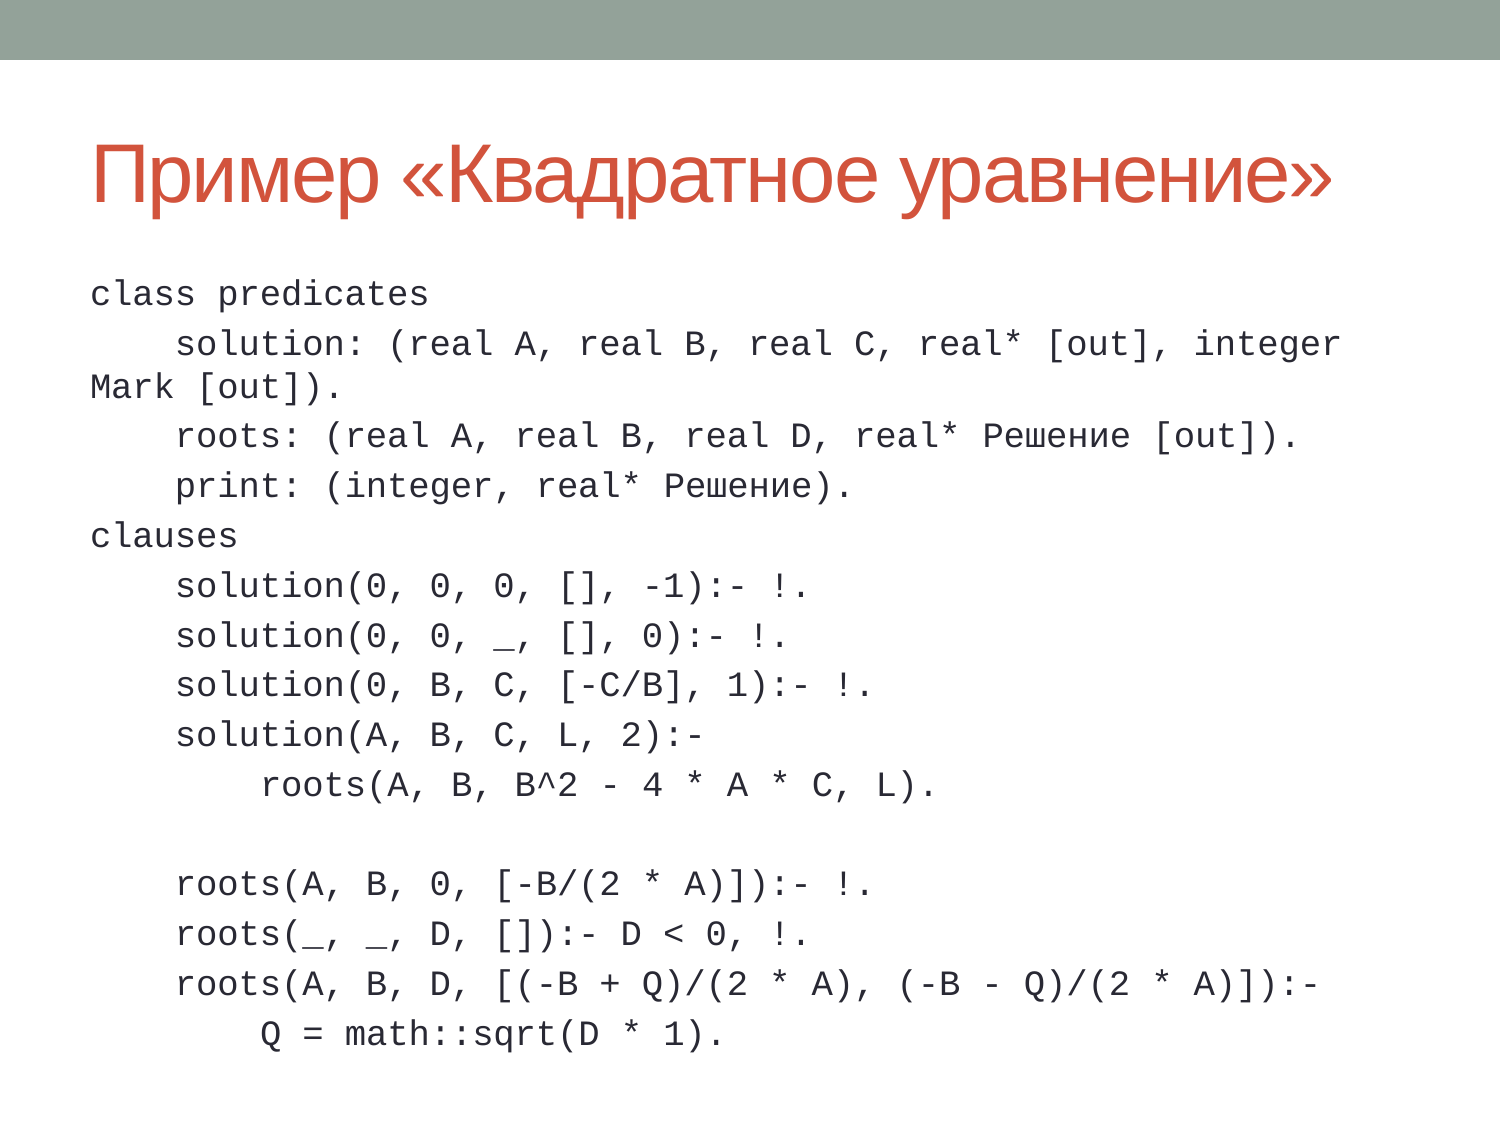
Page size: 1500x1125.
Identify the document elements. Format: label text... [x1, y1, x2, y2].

title Пример «Квадратное уравнение» [75, 87, 1425, 250]
list class predicates solution: (real A, real B, real C, real* [out], integer Mark [out]). roots: (real A, real B, real D, real* Решение [out]). print: (integer, real* Решение). clauses solution(0, 0, 0, [], -1):- !. solution(0, 0, _, [], 0):- !. solution(0, B, C, [-C/B], 1):- !. solution(A, B, C, L, 2):- roots(A, B, B^2 - 4 * A * C, L). roots(A, B, 0, [-B/(2 * A)]):- !. roots(_, _, D, []):- D < 0, !. roots(A, B, D, [(-B + Q)/(2 * A), (-B - Q)/(2 * A)]):- Q = math::sqrt(D * 1). [75, 262, 1425, 1063]
